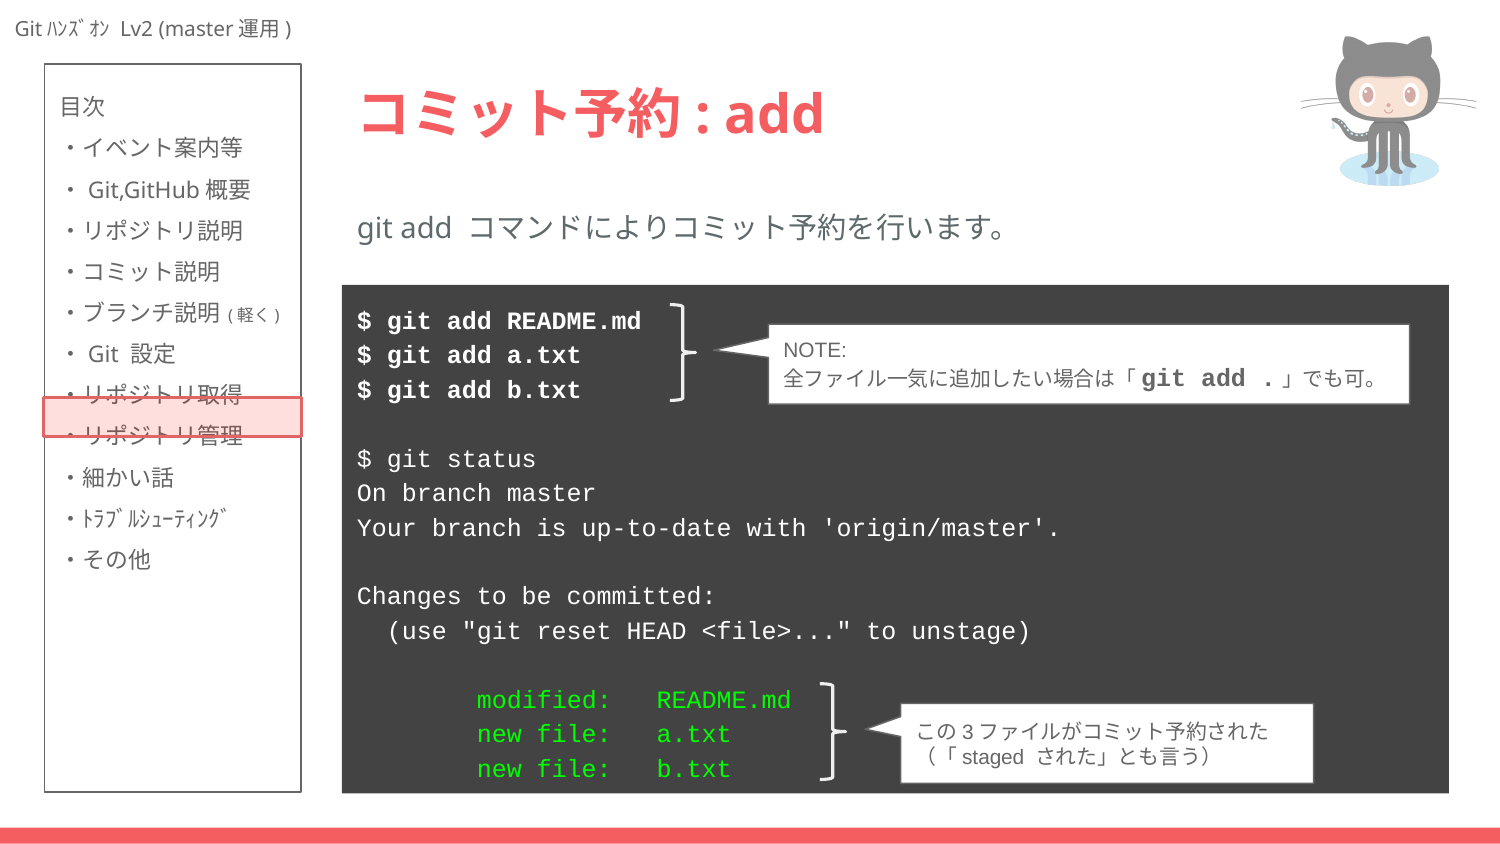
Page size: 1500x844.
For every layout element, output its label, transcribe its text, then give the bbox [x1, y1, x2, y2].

title コミット予約: add [341, 64, 1449, 167]
list $ git add README.md $ git add a.txt $ git add b.txt $ git status On branch master Your branch is up-to-date with 'origin/master'. Changes to be committed: (use "git reset HEAD <file>..." to unstage) modified: README.md new file: a.txt new file: b.txt [341, 284, 1449, 794]
text_box [669, 304, 696, 401]
text_box NOTE: 全ファイル一気に追加したい場合は「git add .」でも可。 [713, 324, 1410, 405]
text_box [43, 397, 302, 437]
list git add コマンドによりコミット予約を行います。 [341, 189, 1449, 284]
text_box [819, 683, 846, 780]
text_box この3ファイルがコミット予約された （「staged された」とも言う） [865, 703, 1314, 784]
